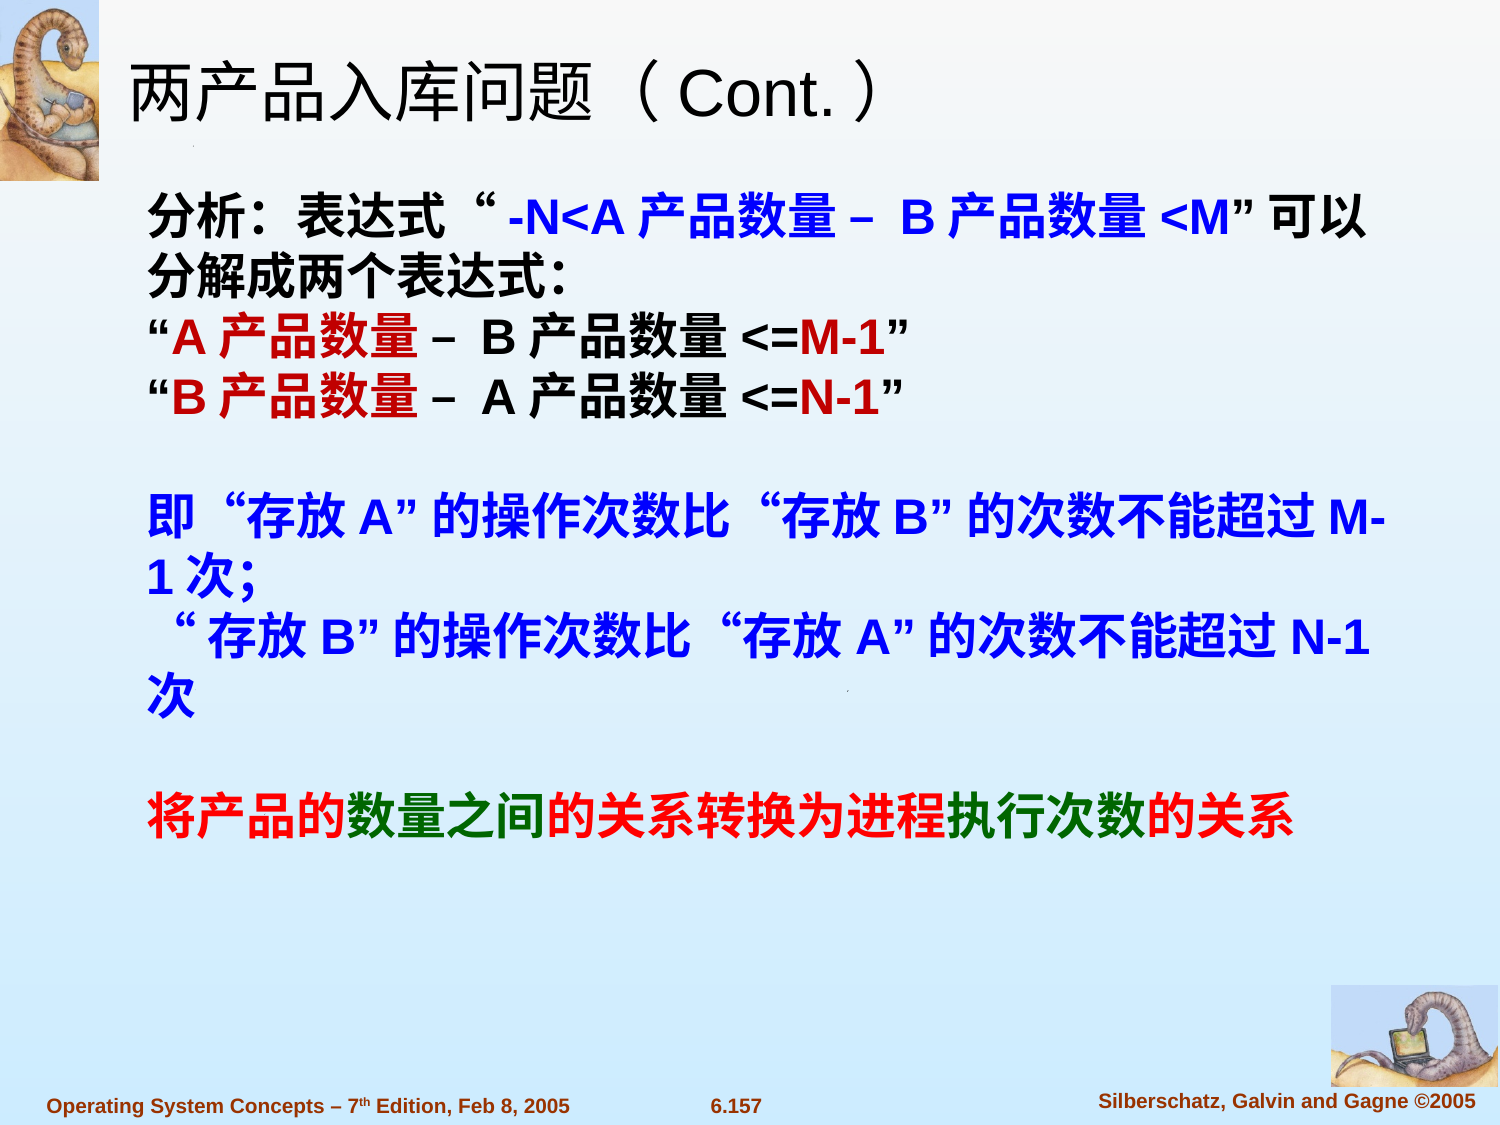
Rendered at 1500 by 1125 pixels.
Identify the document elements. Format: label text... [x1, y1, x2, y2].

picture [0, 0, 99, 181]
picture [1331, 985, 1498, 1087]
list 分析：表达式“-N<A产品数量 – B产品数量<M”可以分解成两个表达式： “A产品数量 – B产品数量<=M-1” “B产品数量 – A产品数量<=N-1” 即“存放A”的操作次数比“存放B”的次数不能超过M-1次； “存放B”的操作次数比“存放A”的次数不能超过N-1次 将产品的数量之间的关系转换为进程执行次数的关系 [130, 177, 1424, 1024]
title 两产品入库问题（Cont.） [112, 37, 1438, 138]
